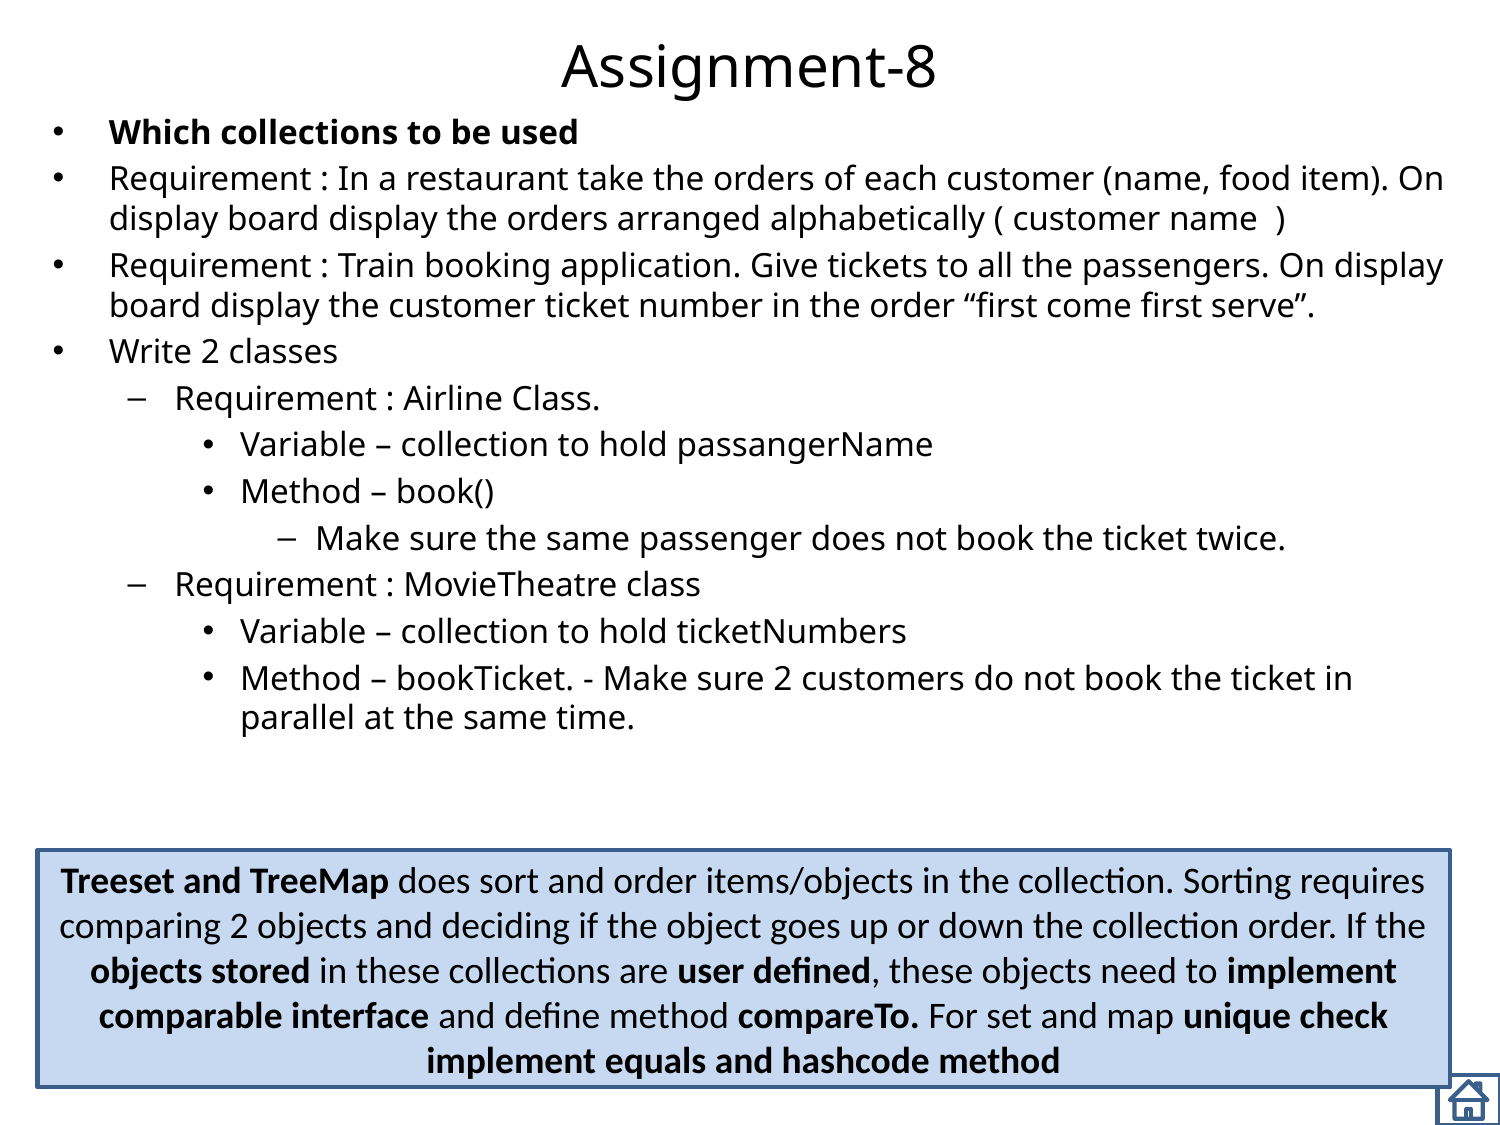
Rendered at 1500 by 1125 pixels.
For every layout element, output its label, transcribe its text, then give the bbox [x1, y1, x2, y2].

text_box Treeset and TreeMap does sort and order items/objects in the collection. Sorting requires comparing 2 objects and deciding if the object goes up or down the collection order. If the objects stored in these collections are user defined, these objects need to implement comparable interface and define method compareTo. For set and map unique check implement equals and hashcode method [35, 848, 1452, 1089]
list Which collections to be used Requirement : In a restaurant take the orders of each customer (name, food item). On display board display the orders arranged alphabetically ( customer name ) Requirement : Train booking application. Give tickets to all the passengers. On display board display the customer ticket number in the order “first come first serve”. Write 2 classes Requirement : Airline Class. Variable – collection to hold passangerName Method – book() Make sure the same passenger does not book the ticket twice. Requirement : MovieTheatre class Variable – collection to hold ticketNumbers Method – bookTicket. - Make sure 2 customers do not book the ticket in parallel at the same time. [37, 103, 1463, 1041]
title Assignment-8 [75, 5, 1425, 103]
text_box [1435, 1073, 1500, 1125]
